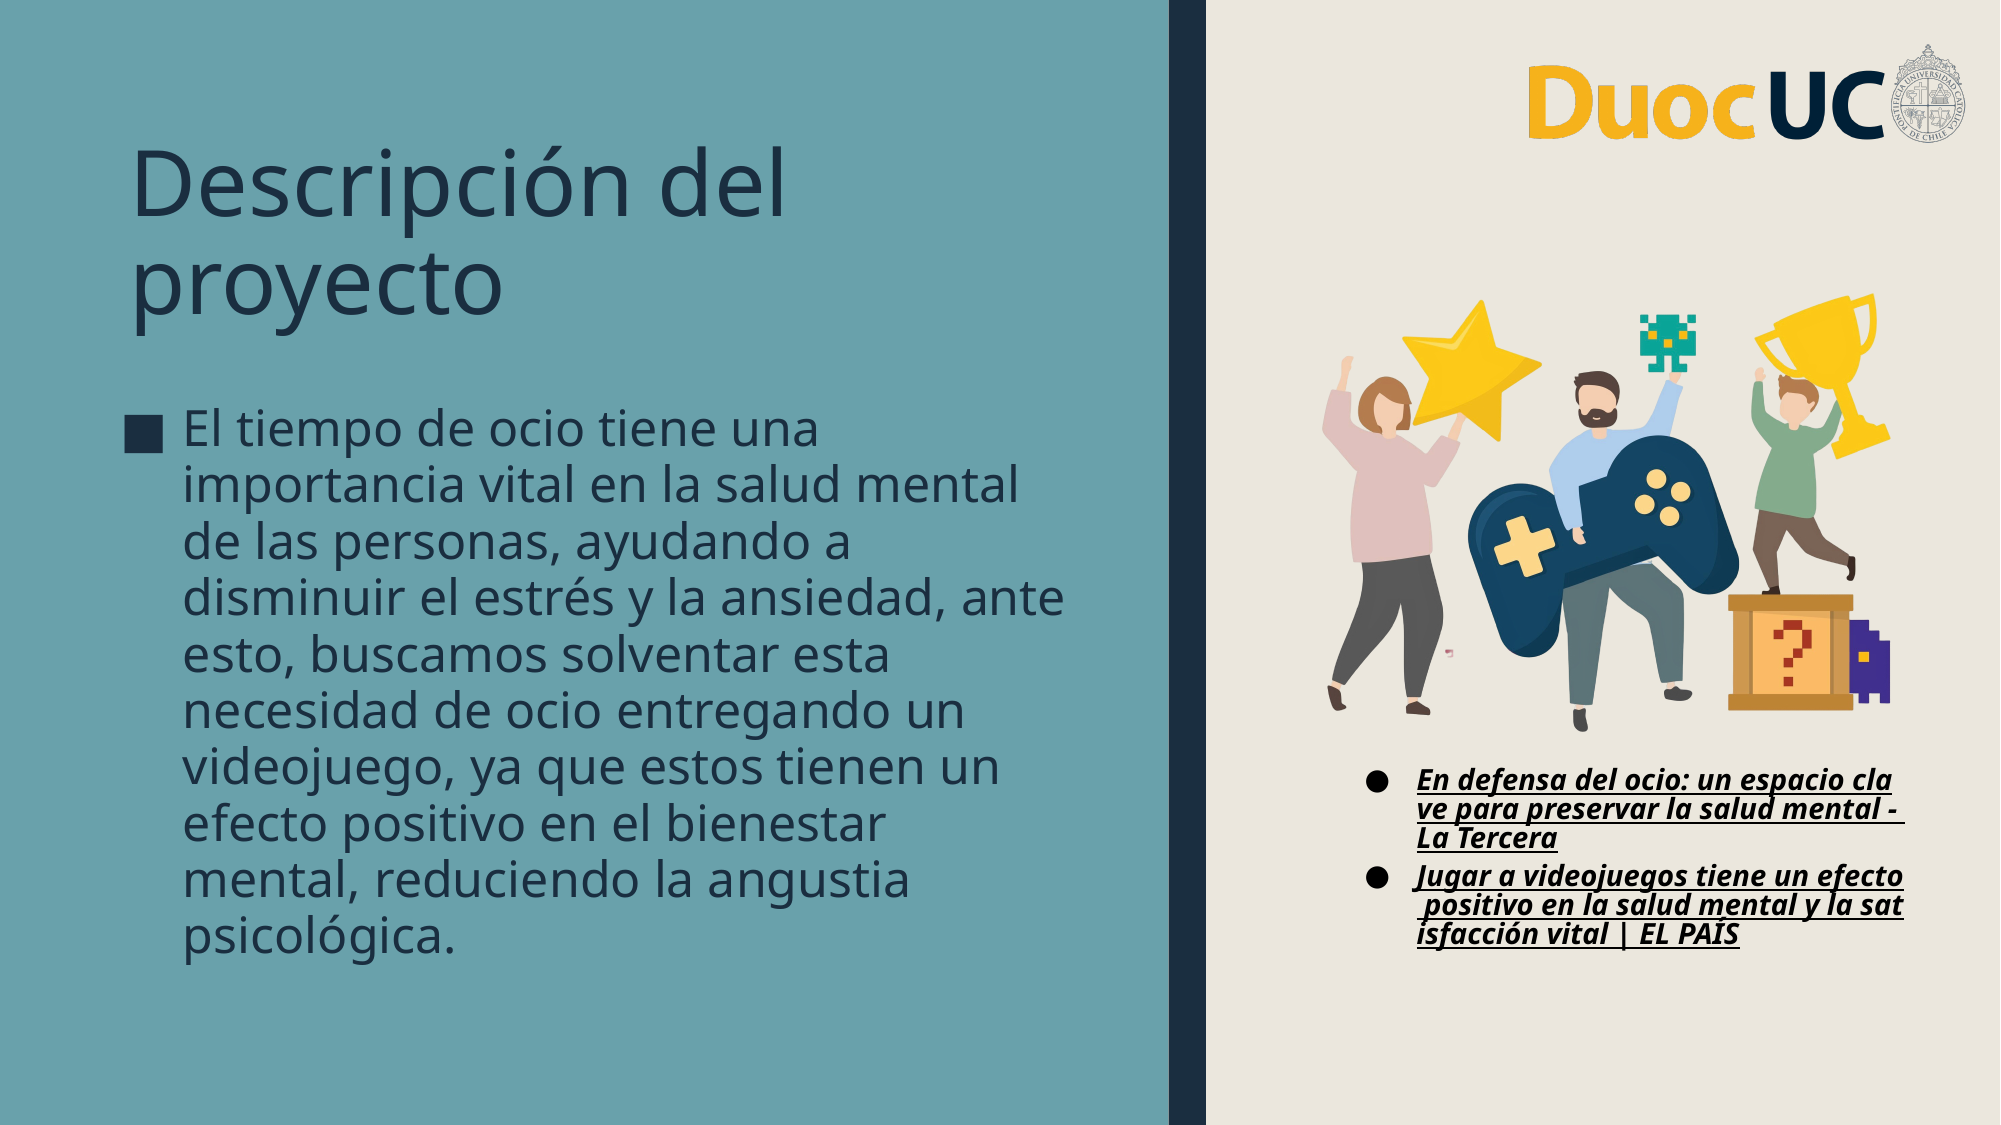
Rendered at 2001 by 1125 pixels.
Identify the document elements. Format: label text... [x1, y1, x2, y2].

text_box En defensa del ocio: un espacio clave para preservar la salud mental - La Tercera Jugar a videojuegos tiene un efecto positivo en la salud mental y la satisfacción vital | EL PAÍS [1326, 764, 1921, 1024]
text_box [0, 0, 1168, 1125]
text_box [1168, 0, 1206, 1125]
list El tiempo de ocio tiene una importancia vital en la salud mental de las personas, ayudando a disminuir el estrés y la ansiedad, ante esto, buscamos solventar esta necesidad de ocio entregando un videojuego, ya que estos tienen un efecto positivo en el bienestar mental, reduciendo la angustia psicológica. [105, 393, 1086, 1024]
picture [1273, 276, 1945, 756]
title Descripción del proyecto [114, 112, 1086, 361]
picture [1523, 38, 1971, 149]
